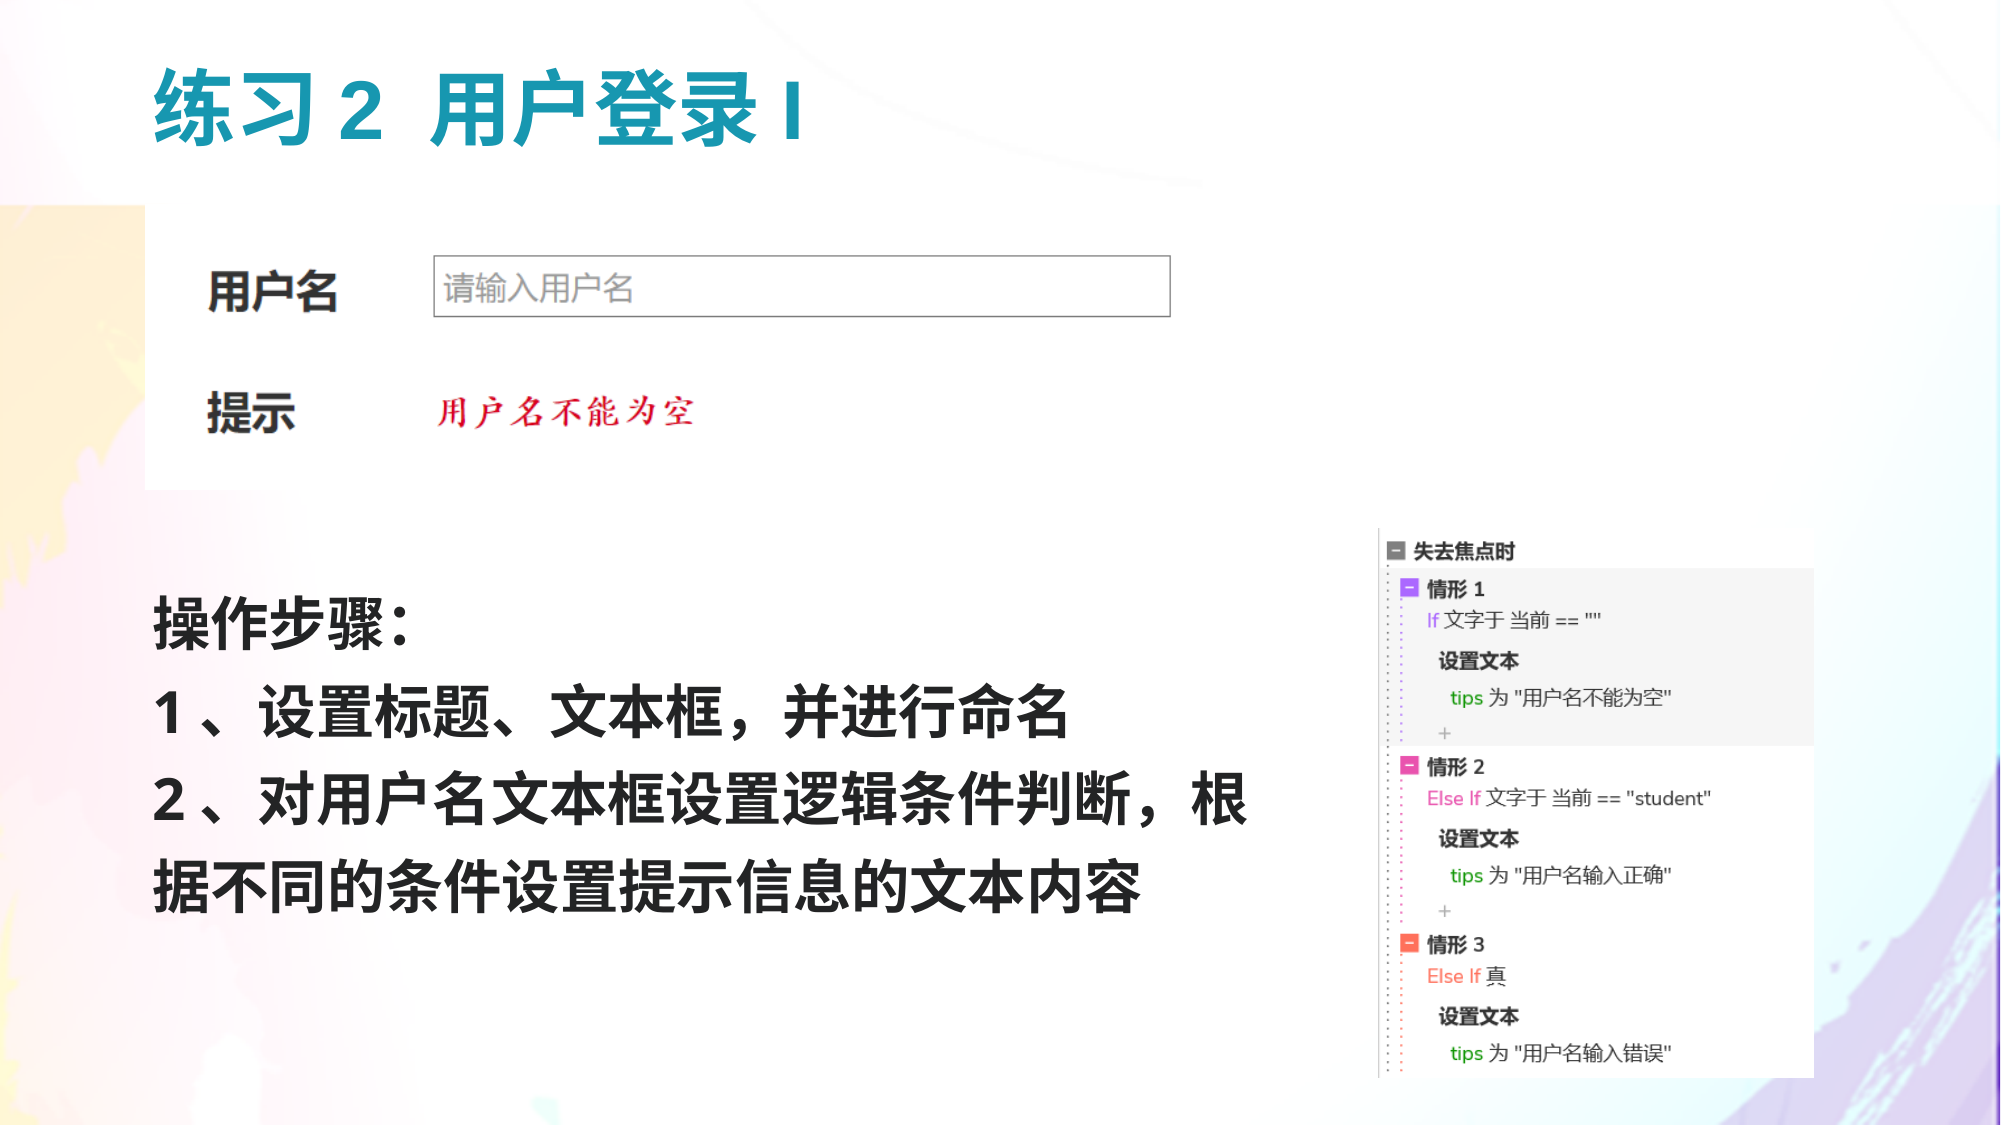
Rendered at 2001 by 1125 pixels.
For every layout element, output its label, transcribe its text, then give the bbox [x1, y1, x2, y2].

text_box 操作步骤： 1、设置标题、文本框，并进行命名 2、对用户名文本框设置逻辑条件判断，根据不同的条件设置提示信息的文本内容 [137, 562, 1318, 927]
picture [0, 0, 2001, 1125]
text_box 练习2 用户登录I [137, 59, 1863, 205]
